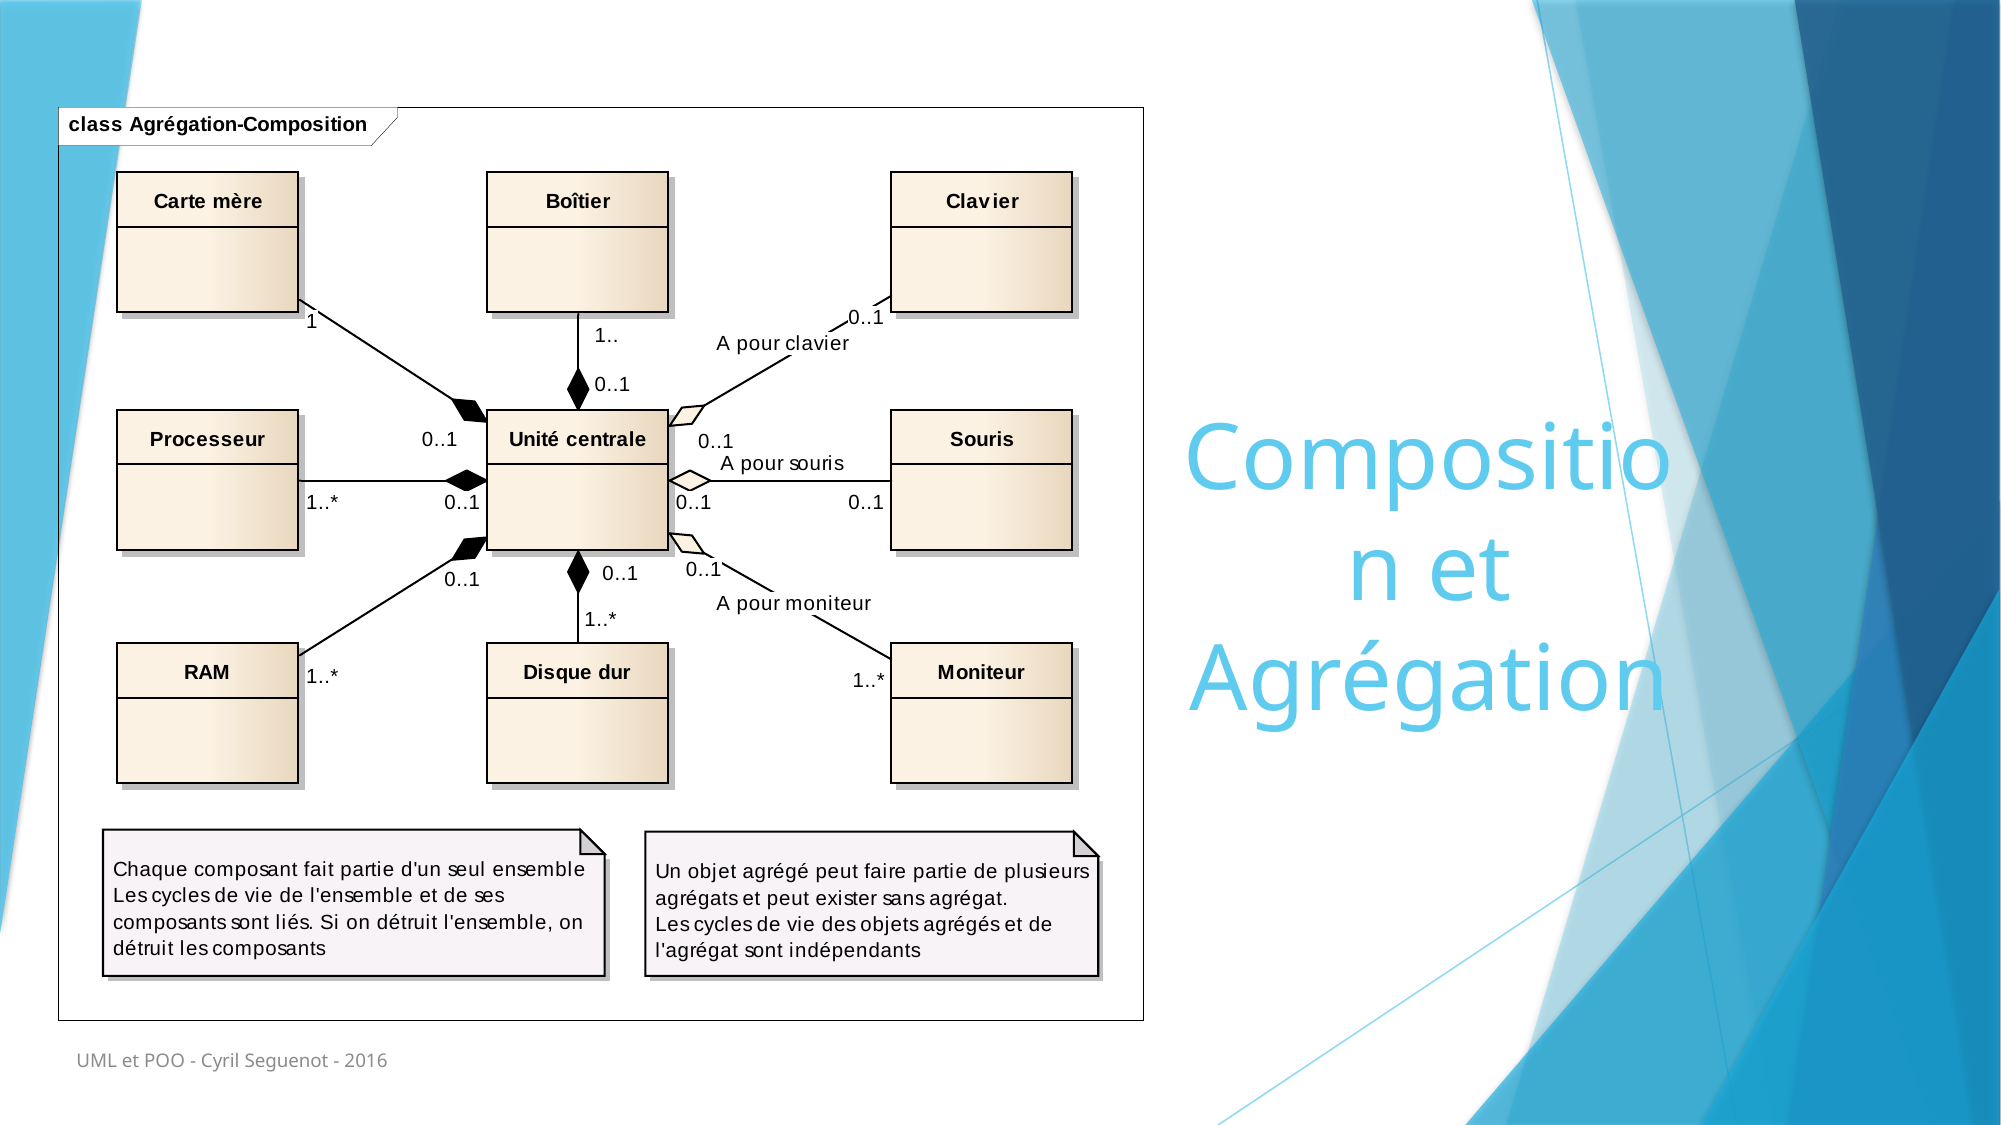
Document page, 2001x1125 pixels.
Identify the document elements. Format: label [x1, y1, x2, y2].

text_box [0, 0, 2000, 1125]
picture [51, 100, 1150, 1028]
